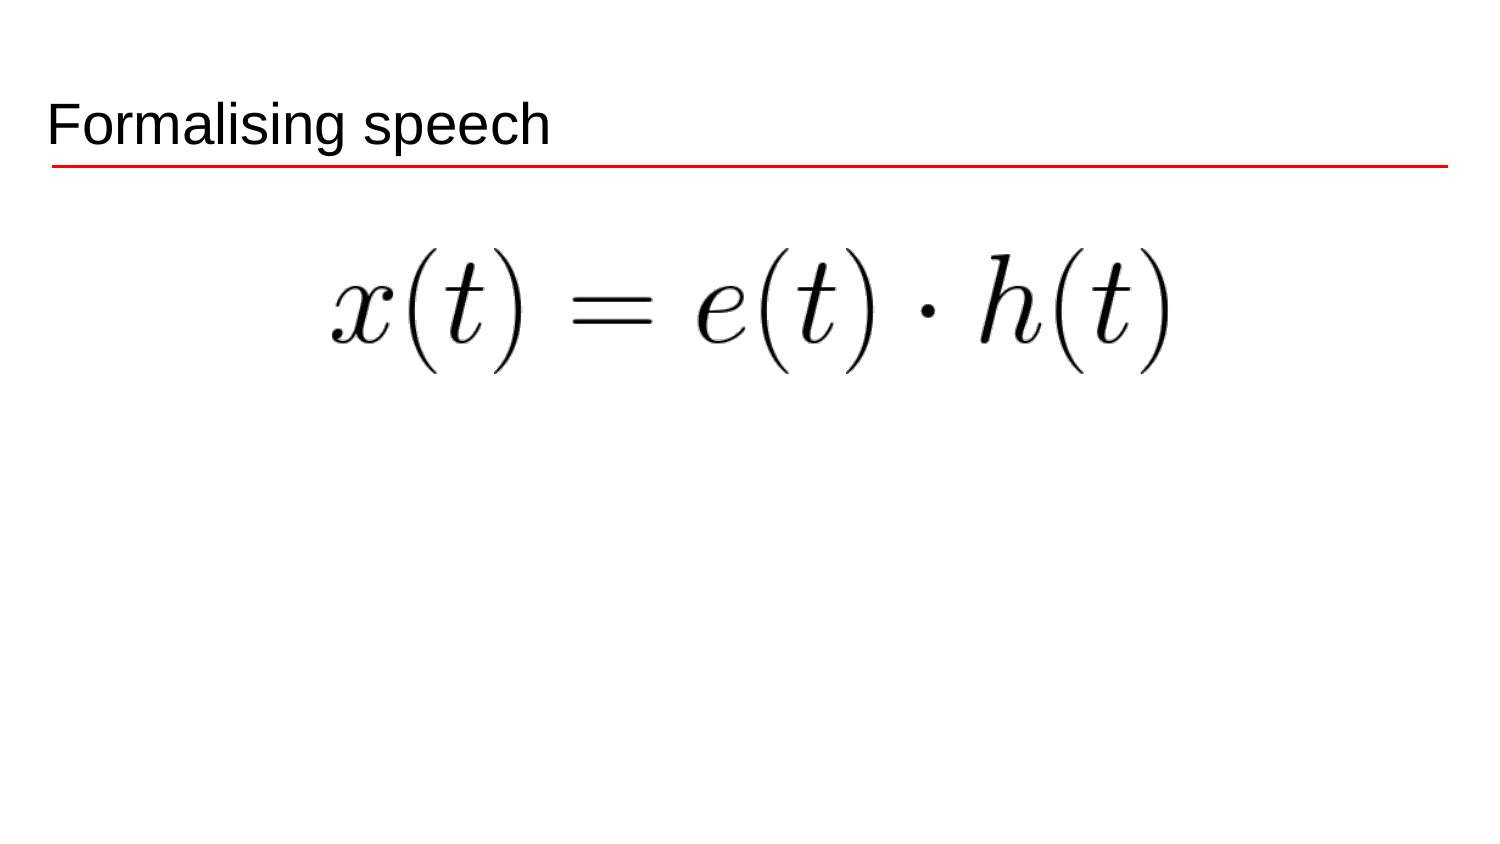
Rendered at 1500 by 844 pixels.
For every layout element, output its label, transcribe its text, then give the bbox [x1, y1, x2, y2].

title Formalising speech [44, 83, 554, 227]
text_box [331, 247, 1169, 374]
